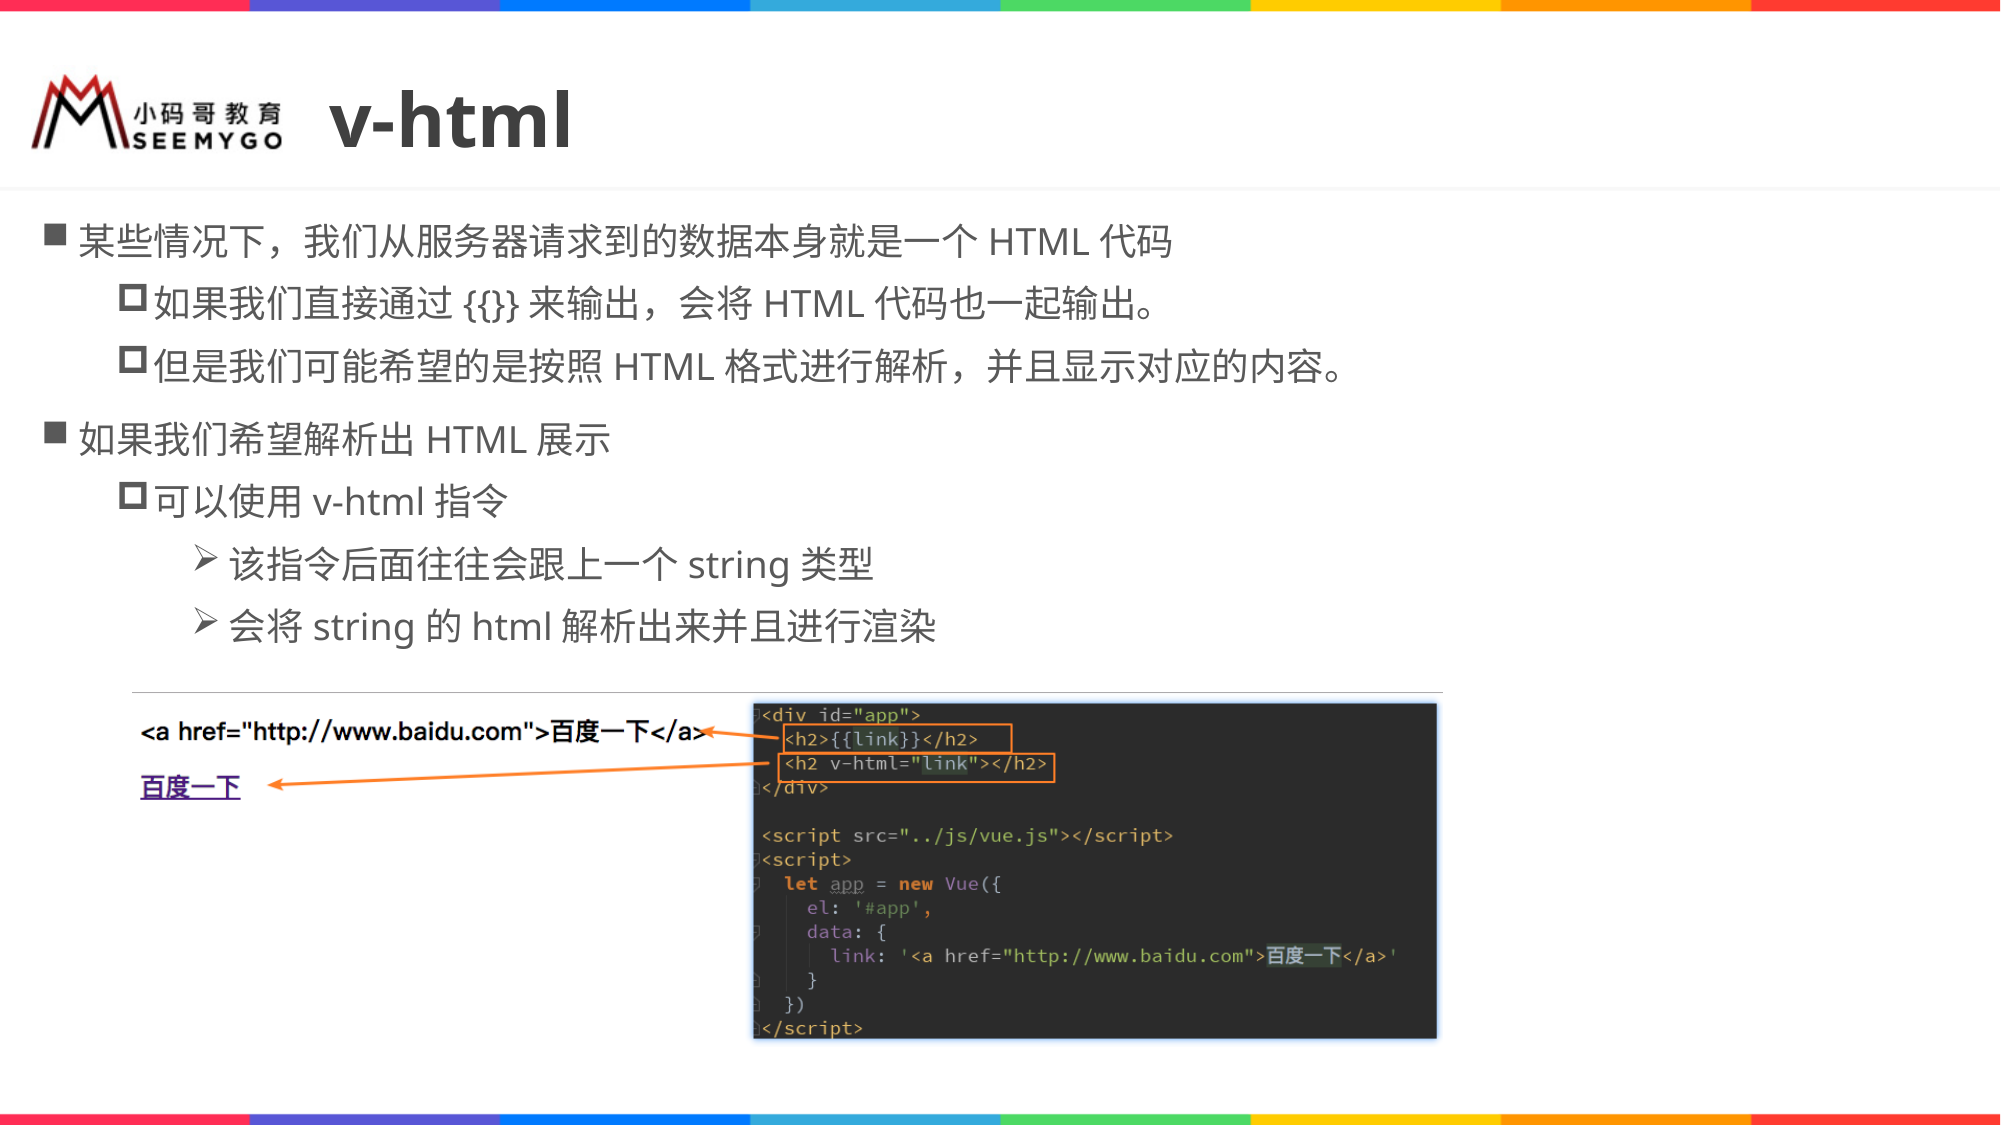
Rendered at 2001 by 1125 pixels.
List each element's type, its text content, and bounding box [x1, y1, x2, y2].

picture [0, 0, 2001, 1125]
list 某些情况下，我们从服务器请求到的数据本身就是一个HTML代码 如果我们直接通过{{}}来输出，会将HTML代码也一起输出。 但是我们可能希望的是按照HTML格式进行解析，并且显示对应的内容。 如果我们希望解析出HTML展示 可以使用v-html指令 该指令后面往往会跟上一个string类型 会将string的html解析出来并且进行渲染 [26, 203, 1974, 1097]
title v-html [314, 64, 1968, 182]
